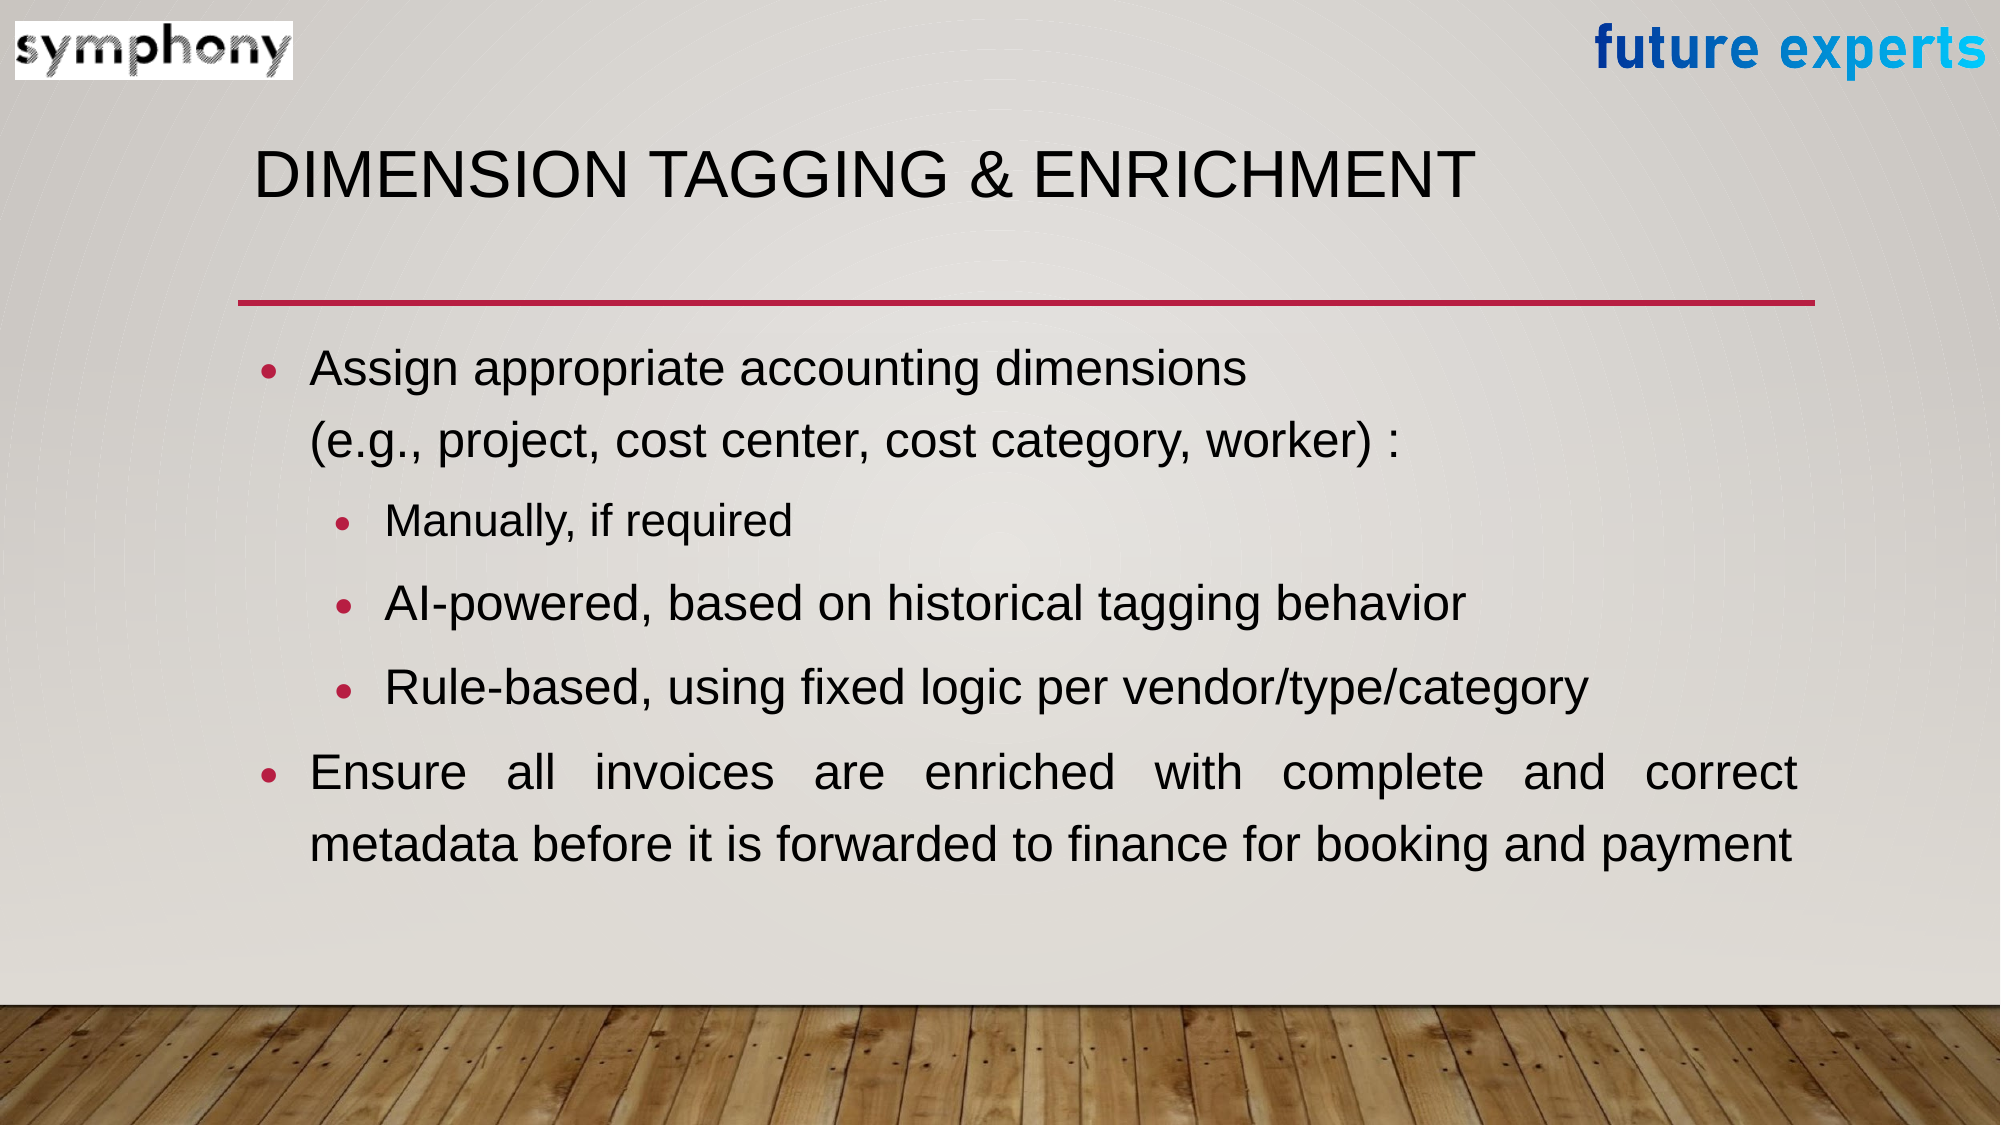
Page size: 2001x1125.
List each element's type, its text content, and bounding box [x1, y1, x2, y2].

picture [15, 21, 293, 80]
picture [1593, 23, 1985, 81]
title DIMENSION TAGGING & ENRICHMENT [238, 131, 1814, 305]
picture [1856, 44, 1864, 60]
picture [0, 1005, 2000, 1125]
list Assign appropriate accounting dimensions (e.g., project, cost center, cost category, worker) : Manually, if required AI-powered, based on historical tagging behavior Rule-based, using fixed logic per vendor/type/category Ensure all invoices are enriched with complete and correct metadata before it is forwarded to finance for booking and payment [238, 315, 1814, 957]
picture [1967, 42, 1985, 52]
